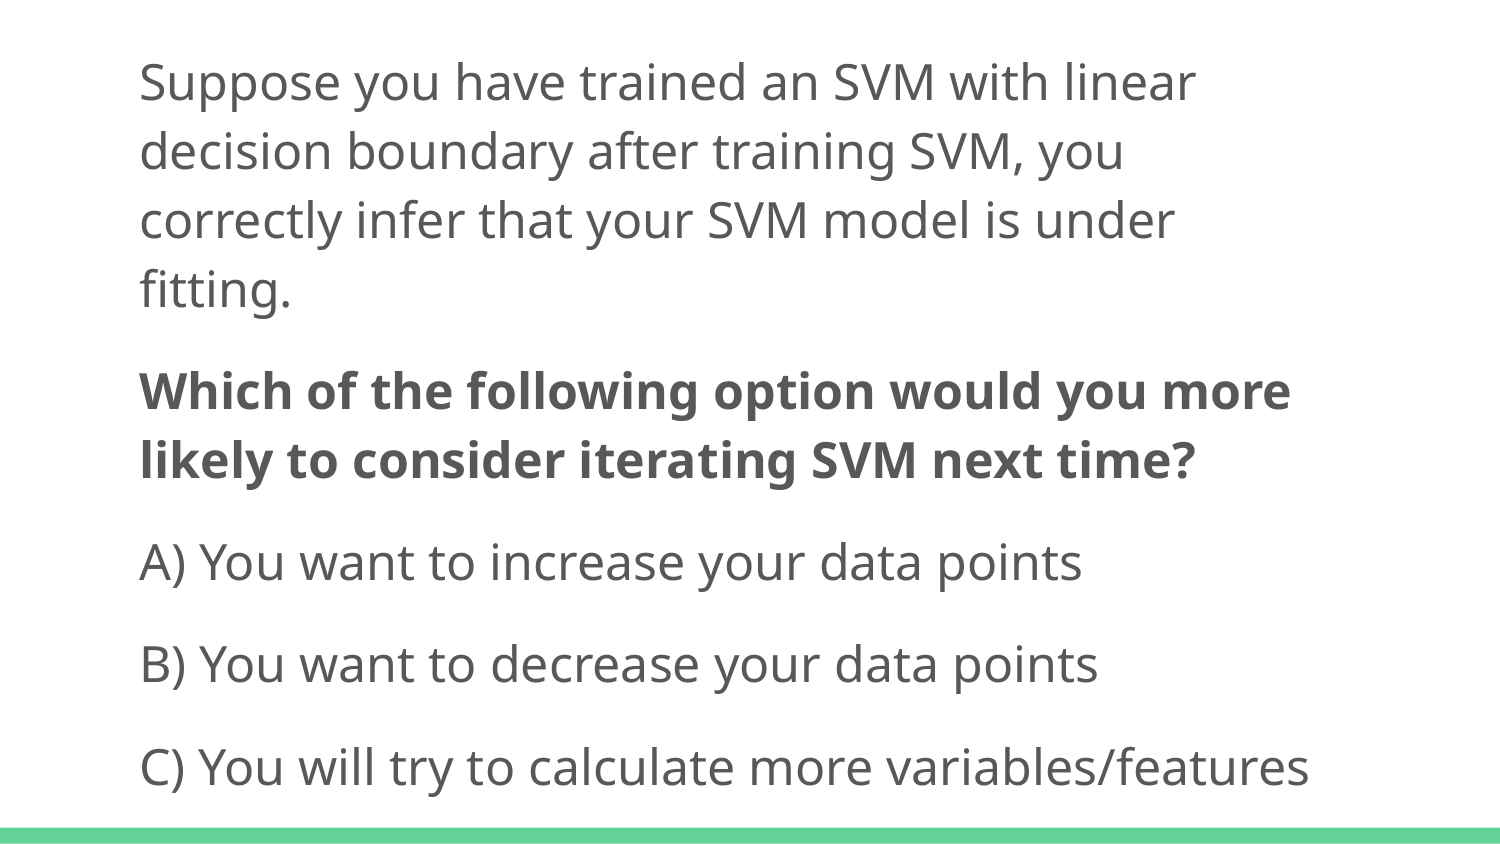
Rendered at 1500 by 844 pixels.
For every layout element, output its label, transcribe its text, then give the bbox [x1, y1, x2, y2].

text_box Suppose you have trained an SVM with linear decision boundary after training SVM, you correctly infer that your SVM model is under fitting. Which of the following option would you more likely to consider iterating SVM next time? A) You want to increase your data points B) You want to decrease your data points C) You will try to calculate more variables/features D) You will try to reduce the features [124, 26, 1332, 479]
